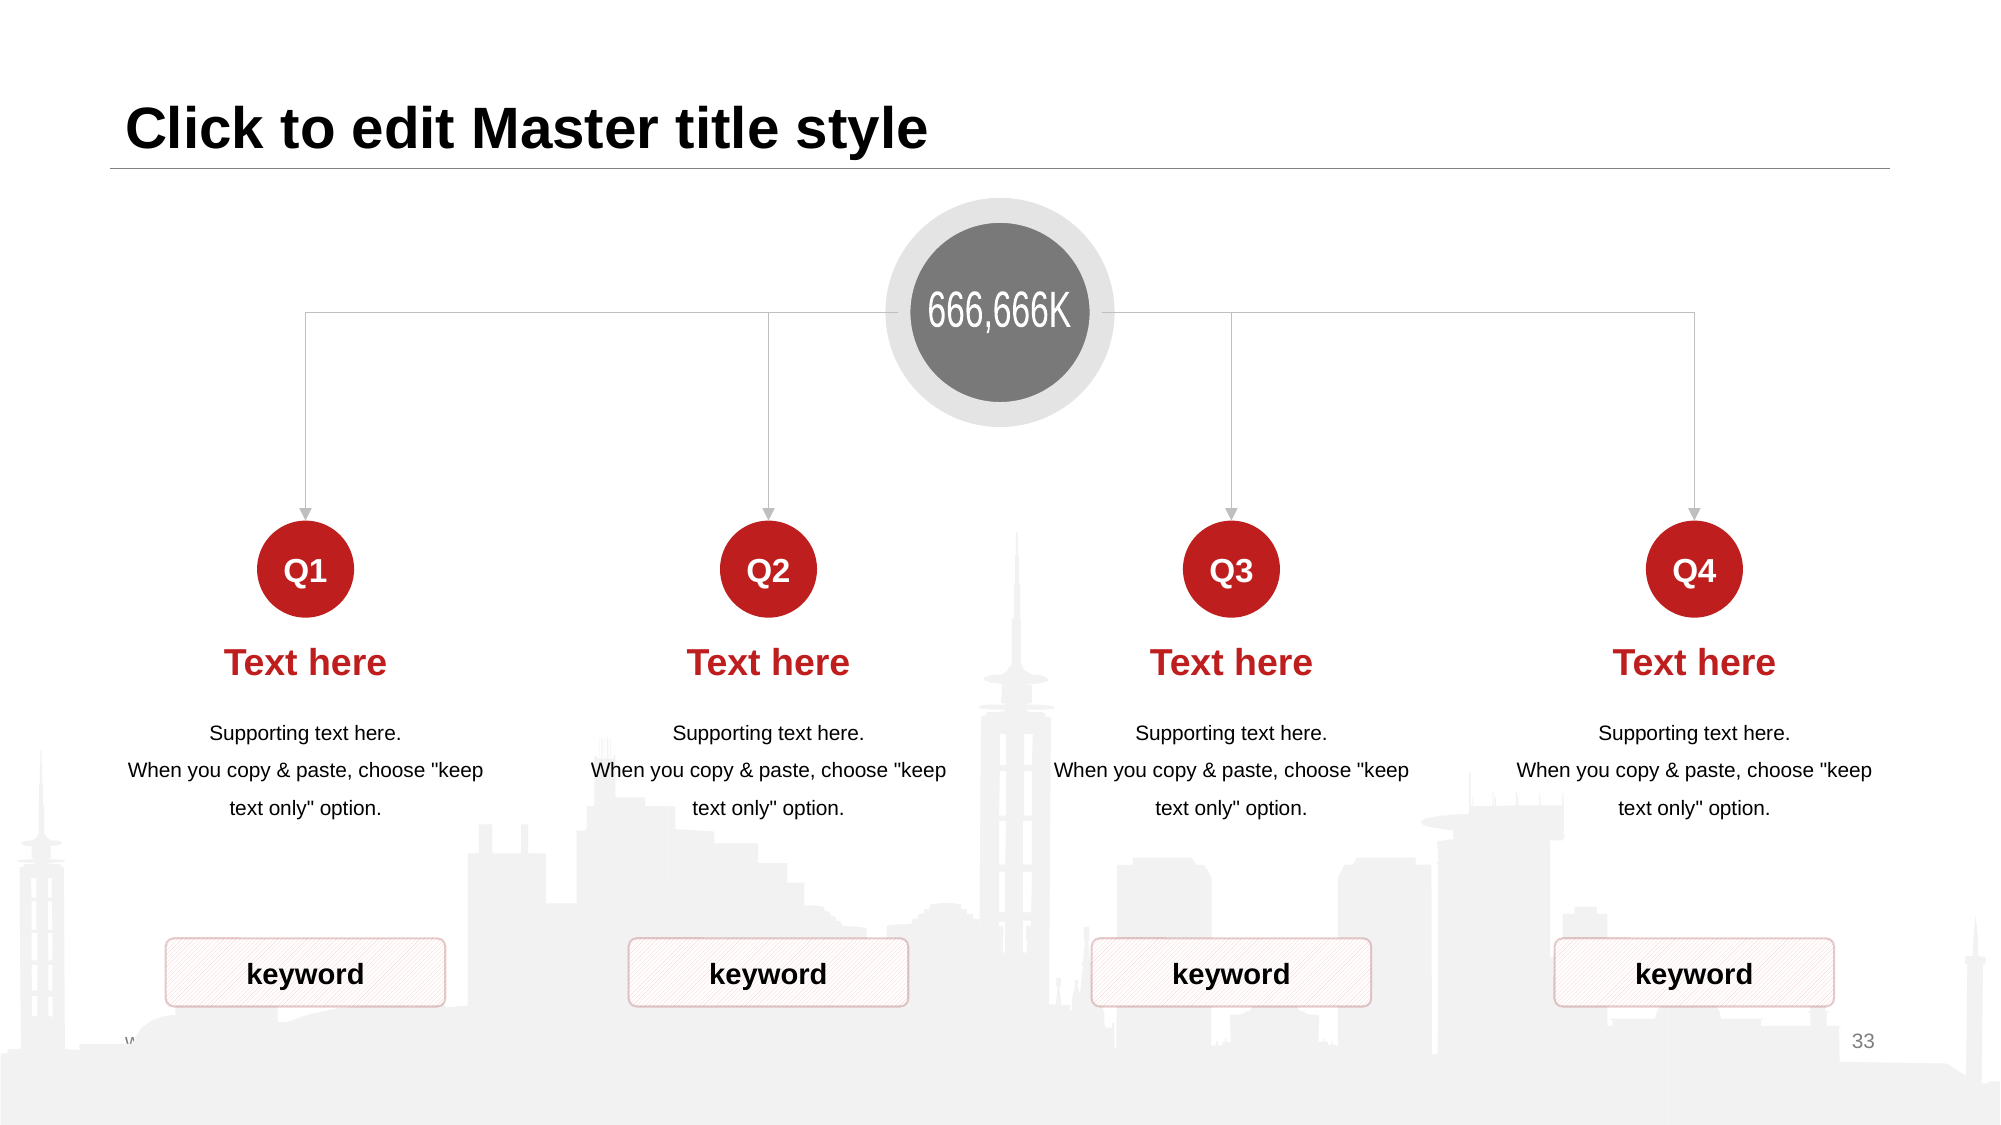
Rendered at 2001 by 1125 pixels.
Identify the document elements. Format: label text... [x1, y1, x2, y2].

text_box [0, 210, 2000, 1125]
title Click to edit Master title style [109, 0, 1890, 169]
